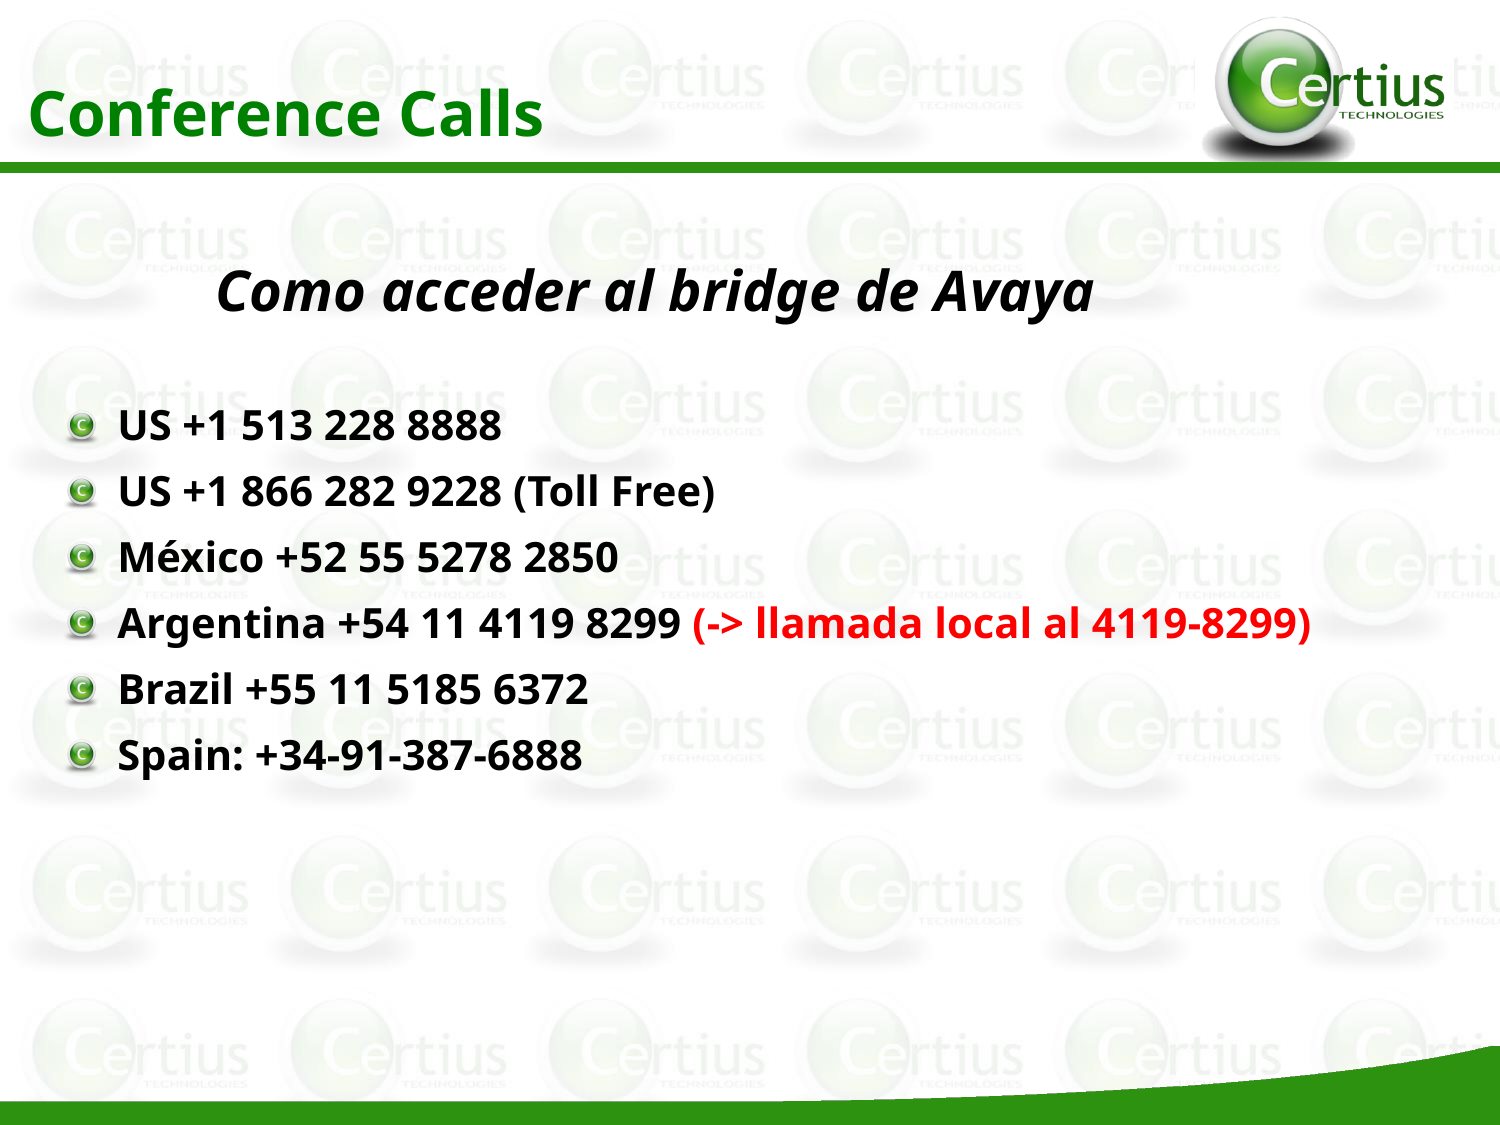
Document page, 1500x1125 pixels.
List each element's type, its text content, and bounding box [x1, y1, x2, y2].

text_box Conference Calls [12, 18, 1180, 157]
text_box Como acceder al bridge de Avaya [44, 255, 1267, 338]
text_box US +1 513 228 8888 US +1 866 282 9228 (Toll Free) México +52 55 5278 2850 Argentina +54 11 4119 8299 (-> llamada local al 4119-8299) Brazil +55 11 5185 6372 Spain: +34-91-387-6888 [46, 397, 1403, 974]
picture [0, 0, 1500, 1125]
